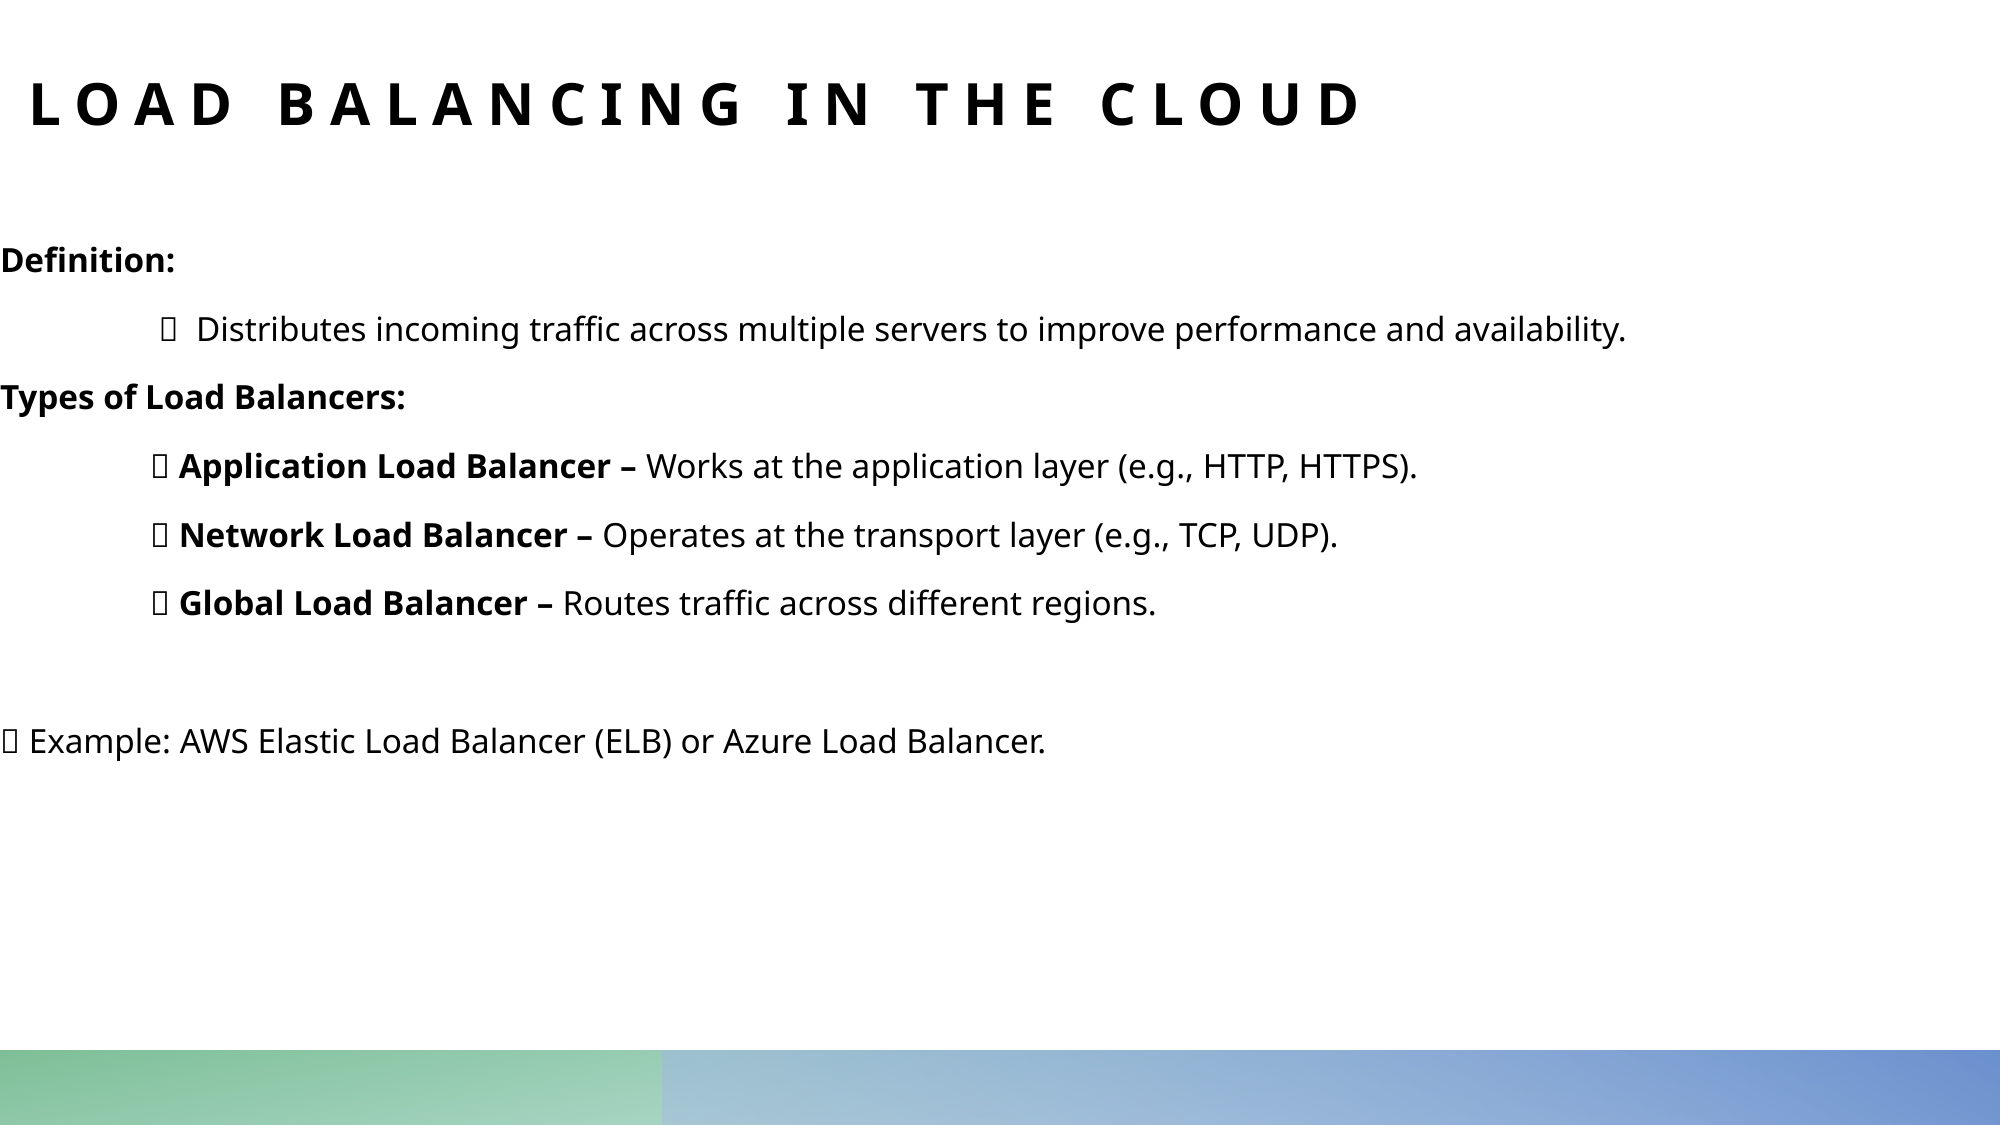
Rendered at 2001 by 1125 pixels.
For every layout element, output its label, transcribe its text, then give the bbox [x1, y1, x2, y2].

title Load Balancing in the Cloud [28, 0, 2000, 138]
list Definition: 📌 Distributes incoming traffic across multiple servers to improve performance and availability. Types of Load Balancers: 🔹 Application Load Balancer – Works at the application layer (e.g., HTTP, HTTPS). 🔹 Network Load Balancer – Operates at the transport layer (e.g., TCP, UDP). 🔹 Global Load Balancer – Routes traffic across different regions. 💡 Example: AWS Elastic Load Balancer (ELB) or Azure Load Balancer. [0, 231, 2000, 1063]
